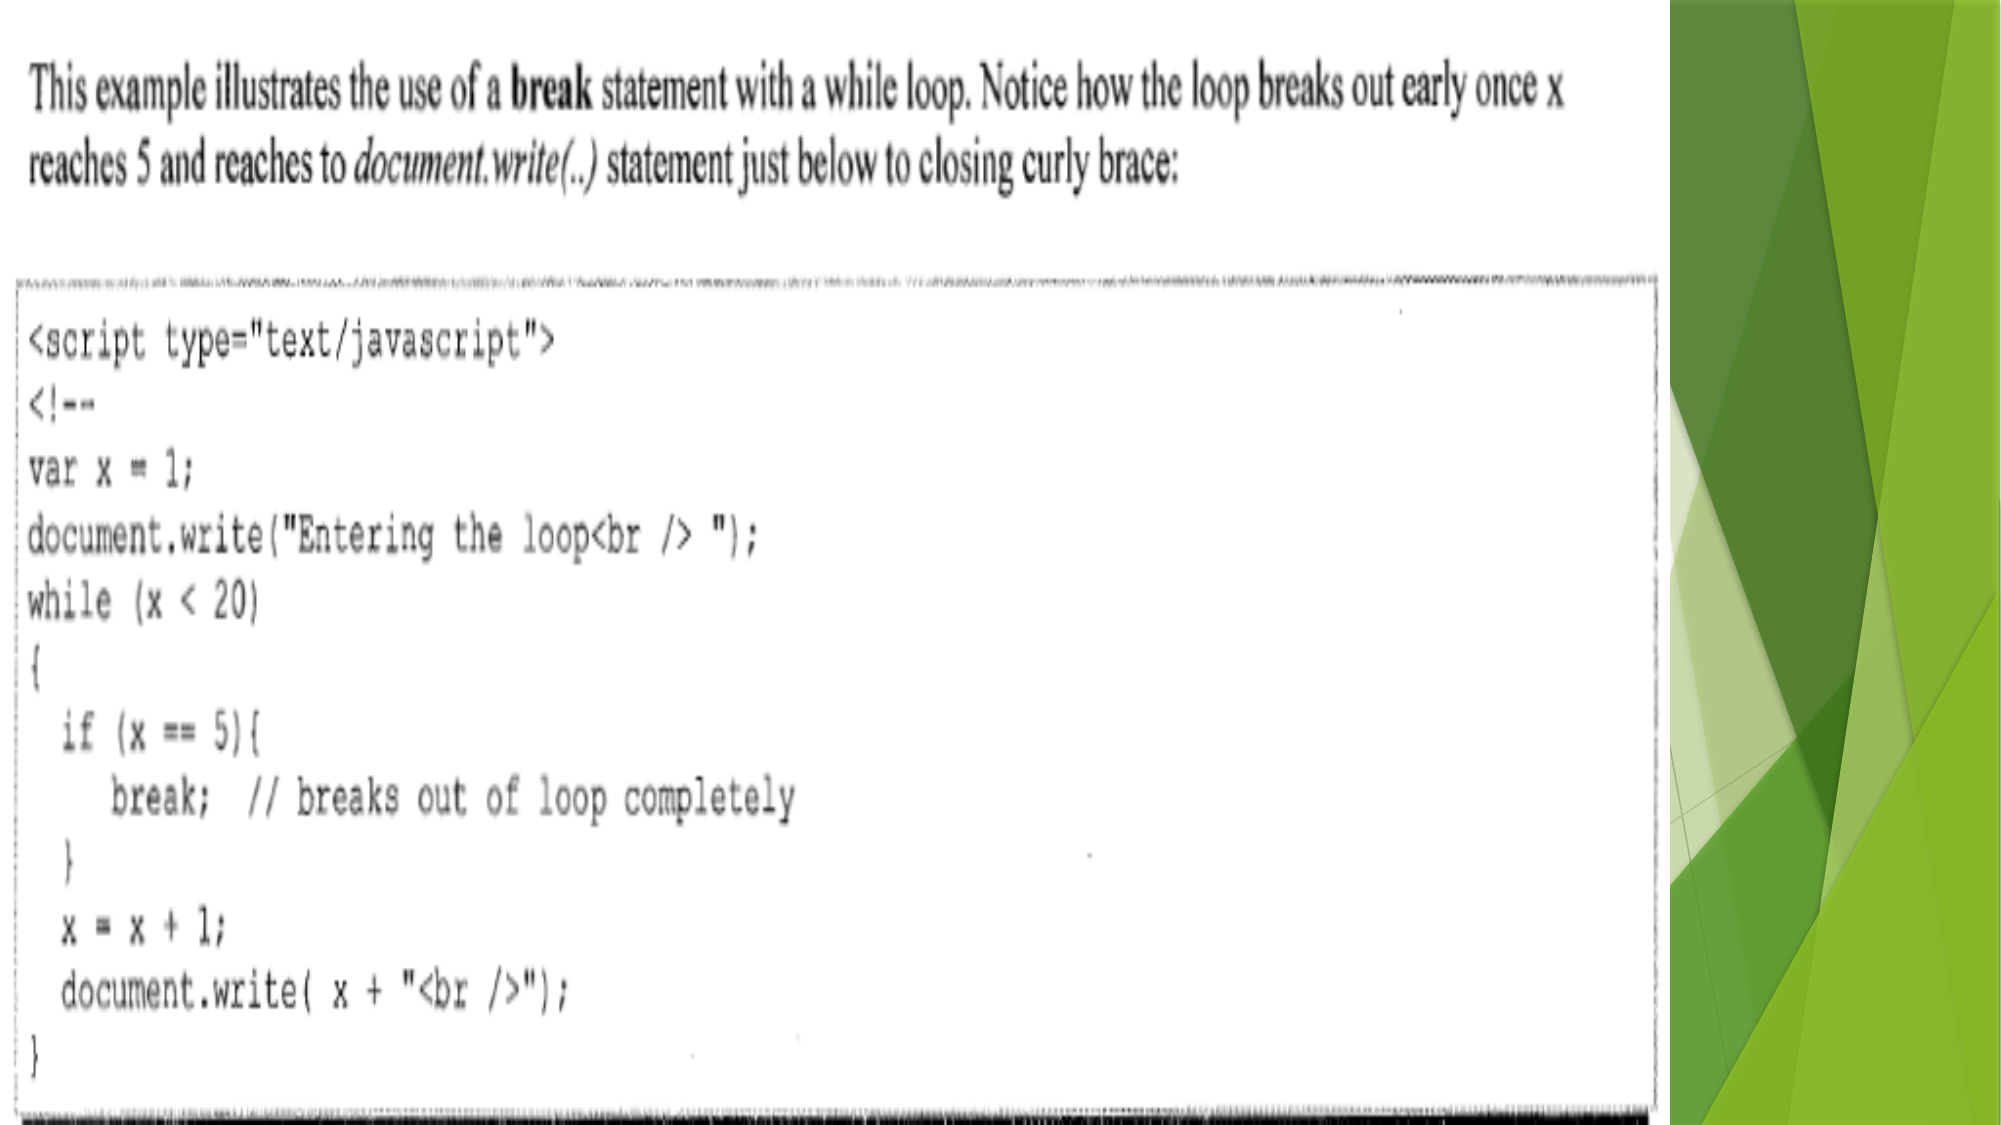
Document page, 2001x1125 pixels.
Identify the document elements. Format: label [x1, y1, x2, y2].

picture [0, 0, 1670, 1125]
